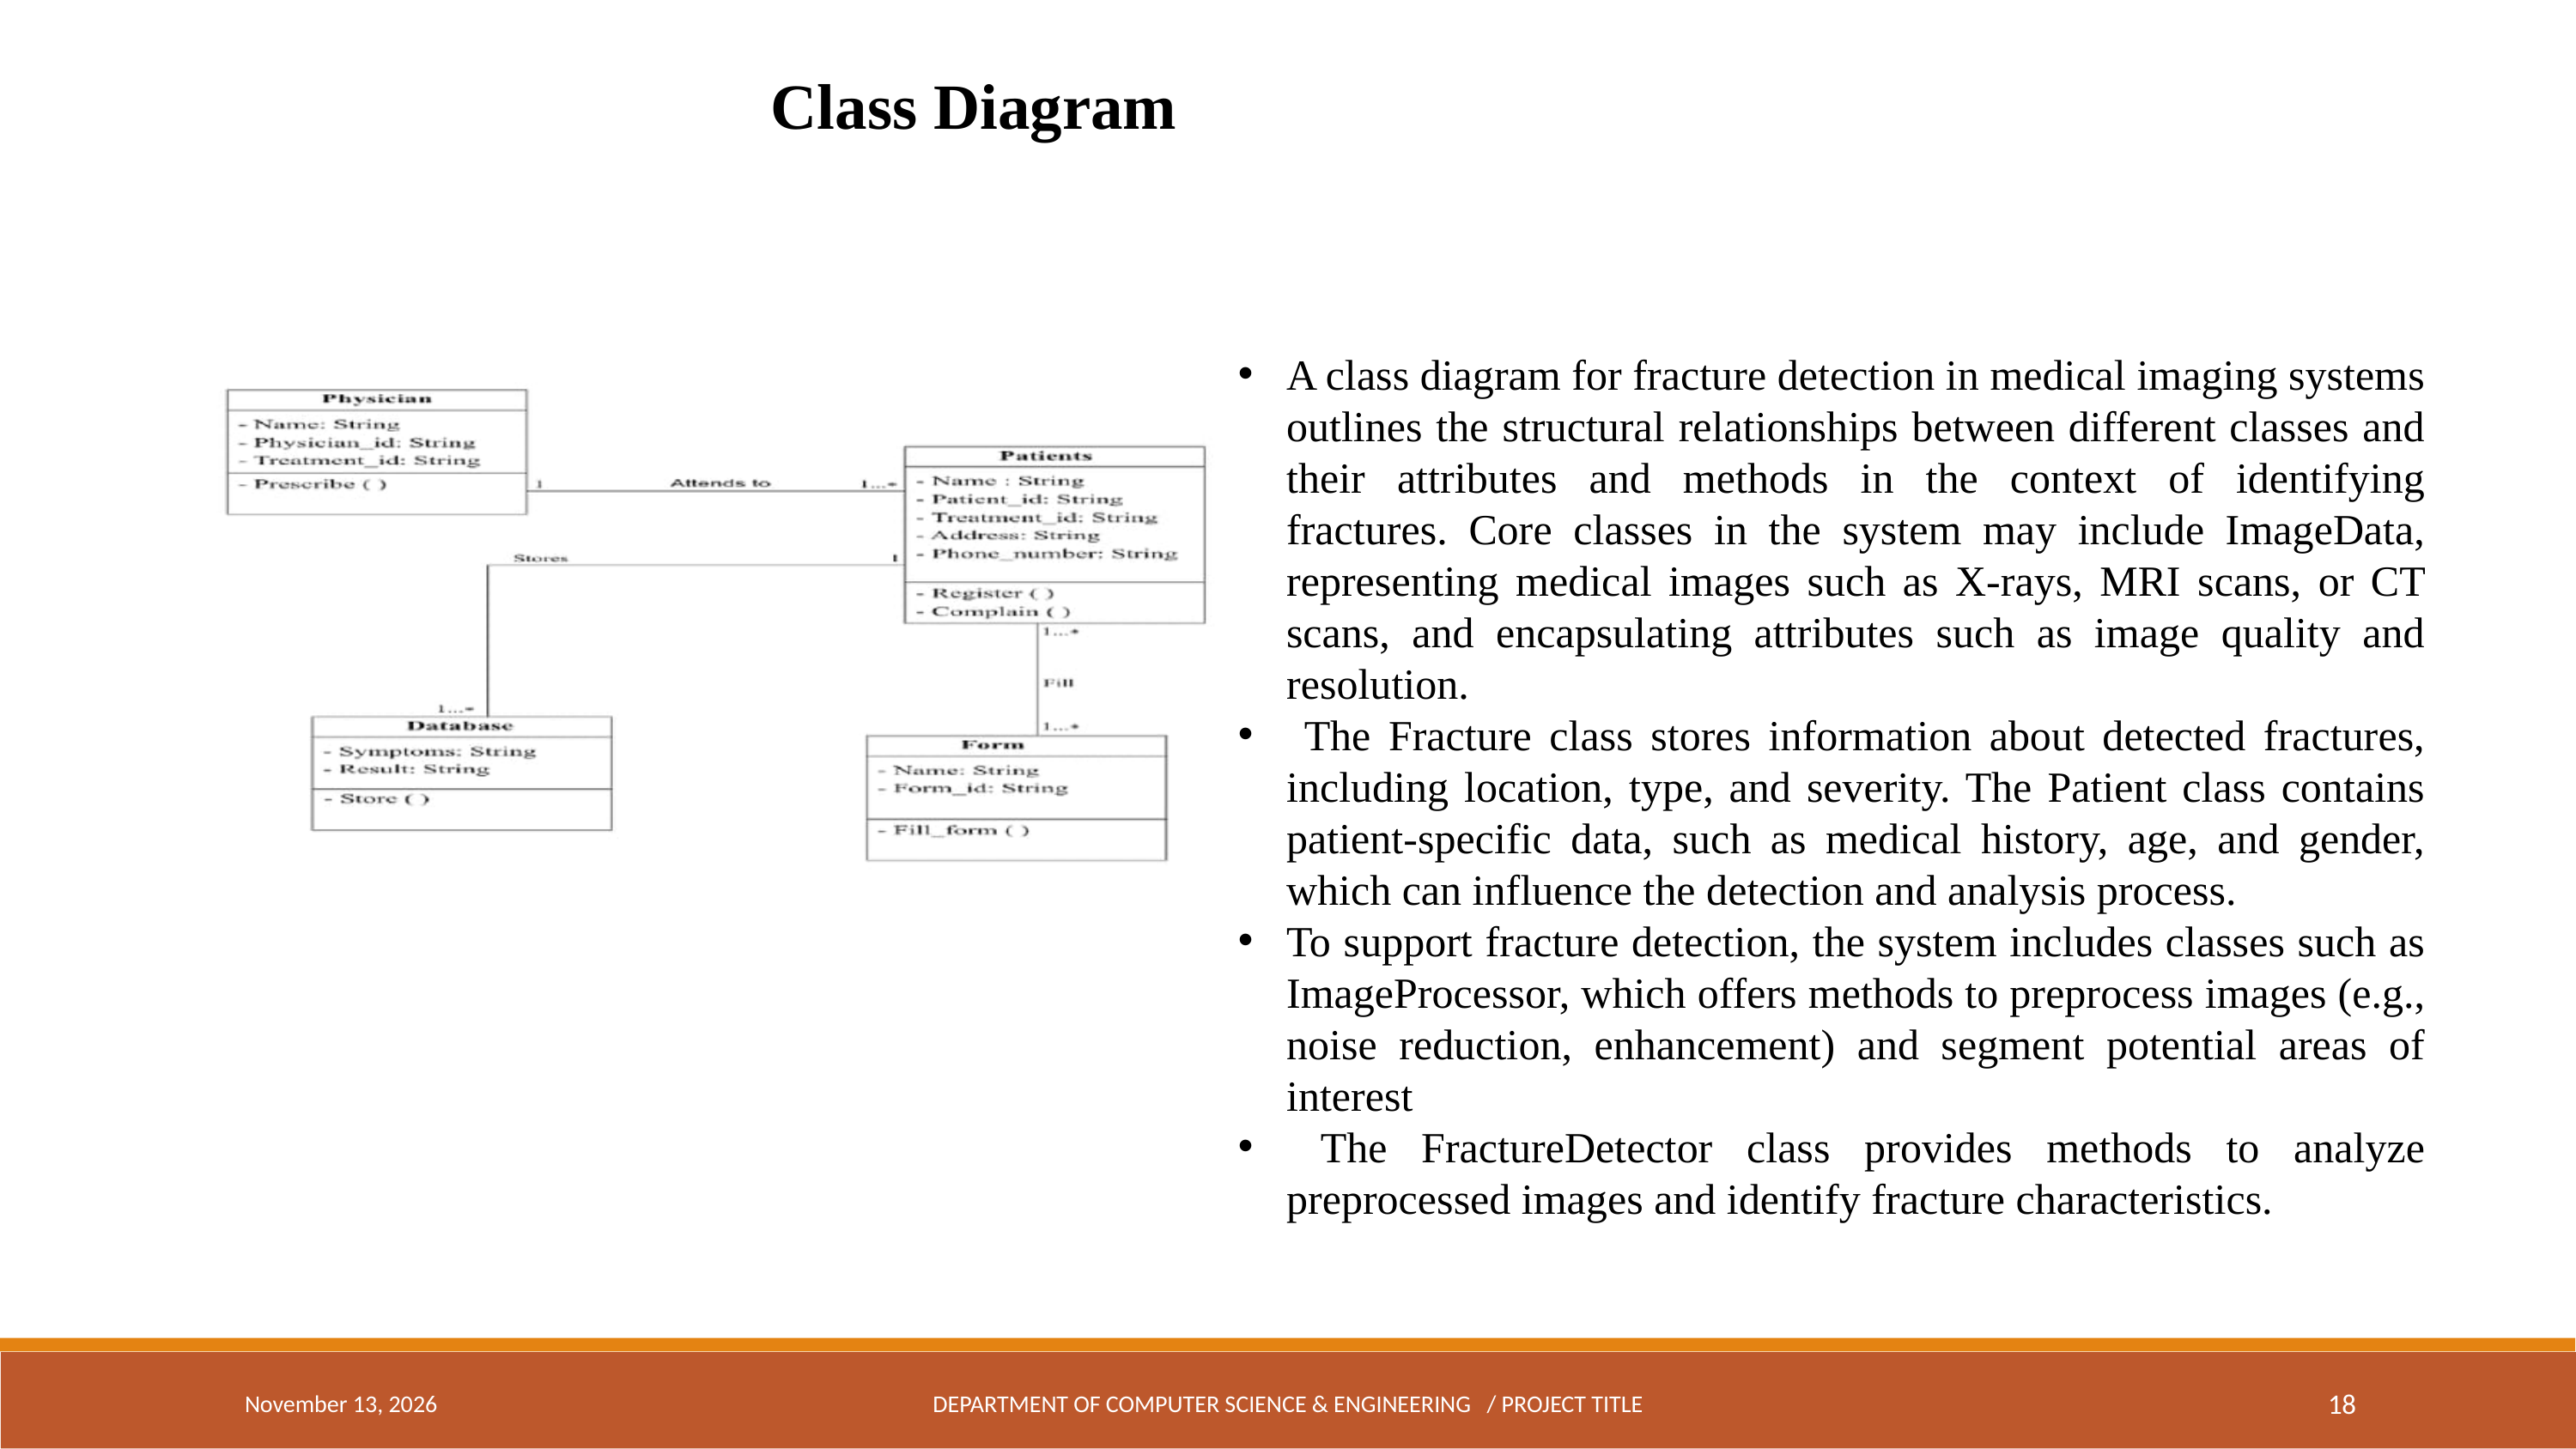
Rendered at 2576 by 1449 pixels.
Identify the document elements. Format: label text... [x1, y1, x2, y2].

text_box Class Diagram [757, 58, 2046, 149]
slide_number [232, 1364, 755, 1442]
text_box A class diagram for fracture detection in medical imaging systems outlines the structural relationships between different classes and their attributes and methods in the context of identifying fractures. Core classes in the system may include ImageData, representing medical images such as X-rays, MRI scans, or CT scans, and encapsulating attributes such as image quality and resolution. The Fracture class stores information about detected fractures, including location, type, and severity. The Patient class contains patient-specific data, such as medical history, age, and gender, which can influence the detection and analysis process. To support fracture detection, the system includes classes such as ImageProcessor, which offers methods to preprocess images (e.g., noise reduction, enhancement) and segment potential areas of interest The FractureDetector class provides methods to analyze preprocessed images and identify fracture characteristics. [1225, 341, 2439, 1229]
footer DEPARTMENT OF COMPUTER SCIENCE & ENGINEERING / PROJECT TITLE [779, 1364, 1798, 1442]
picture [205, 361, 1226, 933]
slide_number 18 [2092, 1364, 2369, 1442]
